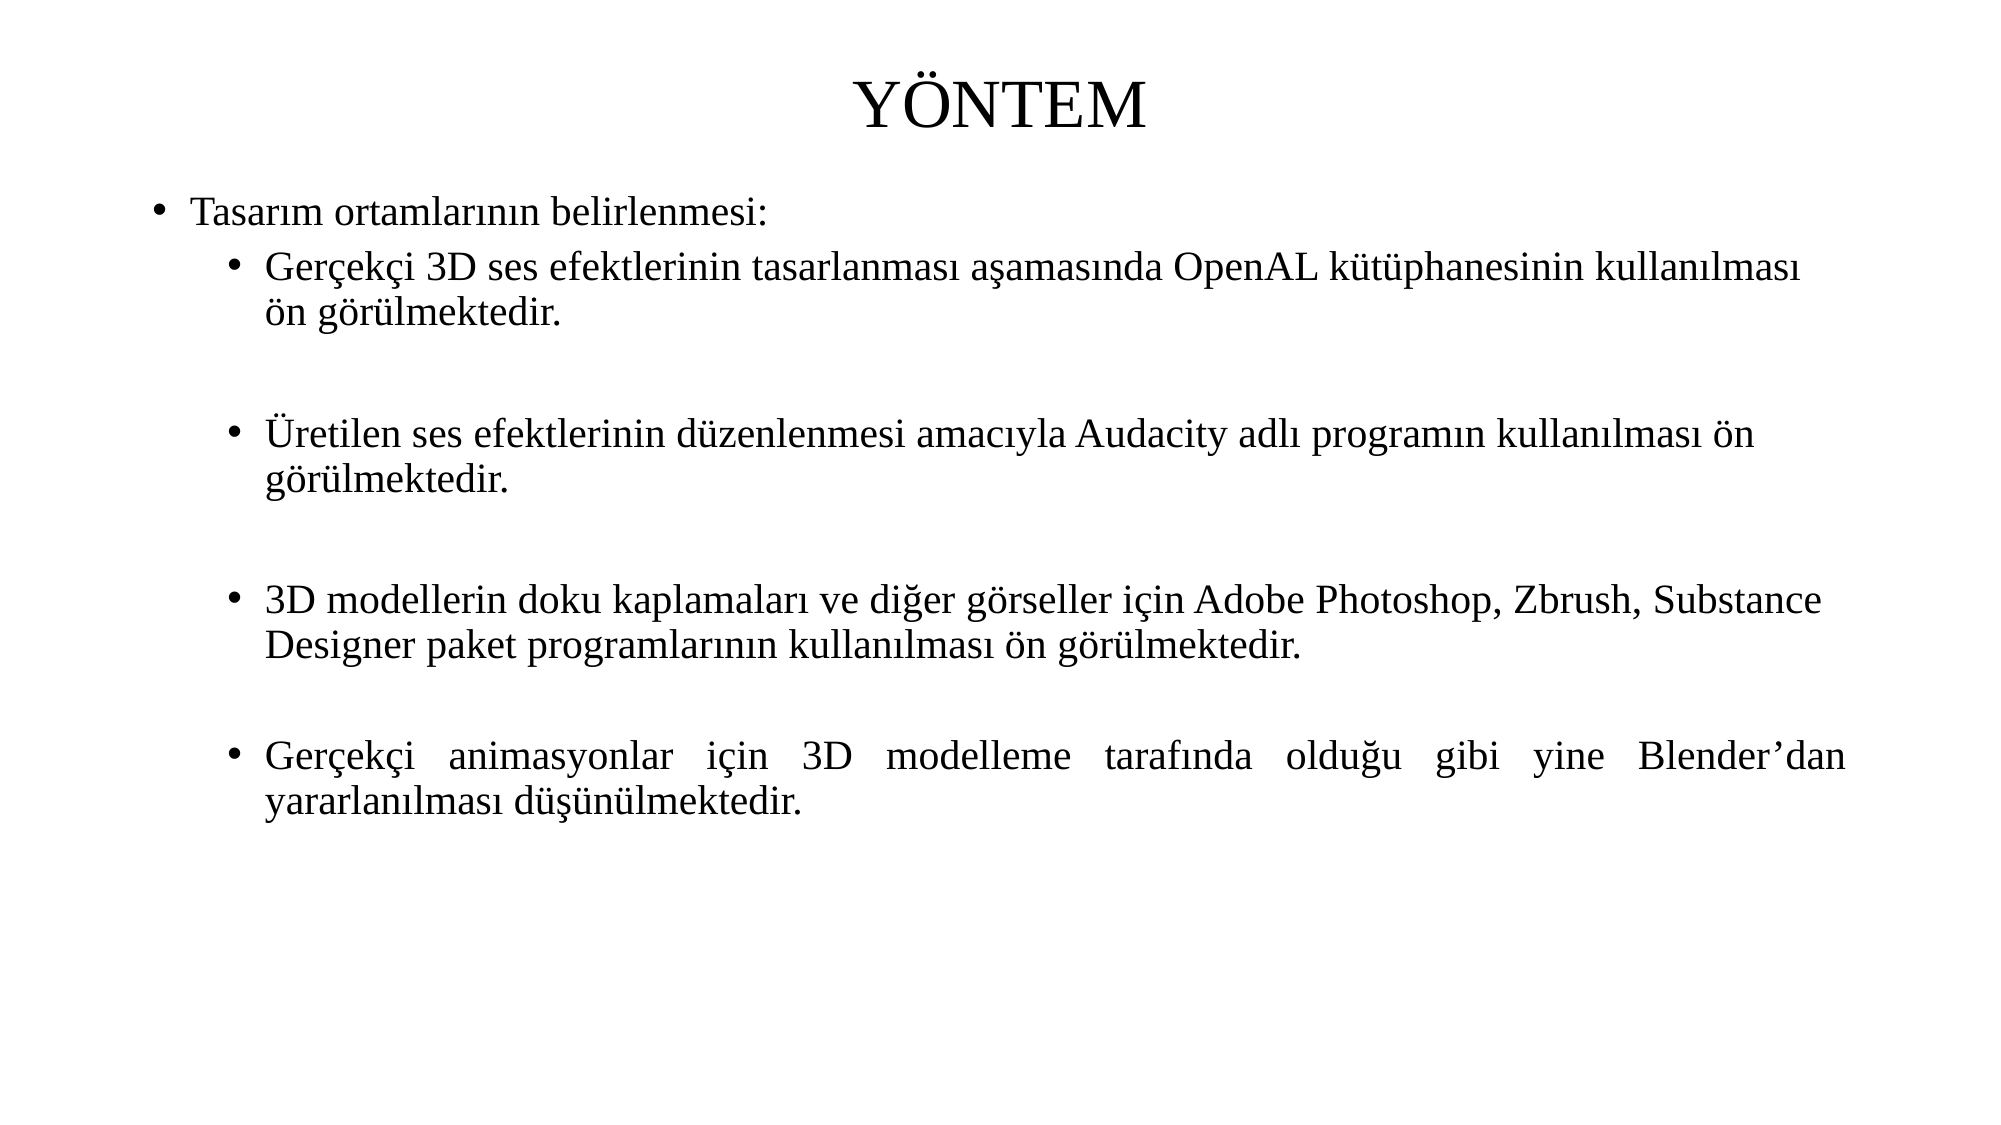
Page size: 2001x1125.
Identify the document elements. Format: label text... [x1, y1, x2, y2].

title YÖNTEM [137, 59, 1863, 150]
list Tasarım ortamlarının belirlenmesi: Gerçekçi 3D ses efektlerinin tasarlanması aşamasında OpenAL kütüphanesinin kullanılması ön görülmektedir. Üretilen ses efektlerinin düzenlenmesi amacıyla Audacity adlı programın kullanılması ön görülmektedir. 3D modellerin doku kaplamaları ve diğer görseller için Adobe Photoshop, Zbrush, Substance Designer paket programlarının kullanılması ön görülmektedir. Gerçekçi animasyonlar için 3D modelleme tarafında olduğu gibi yine Blender’dan yararlanılması düşünülmektedir. [137, 181, 1863, 1014]
